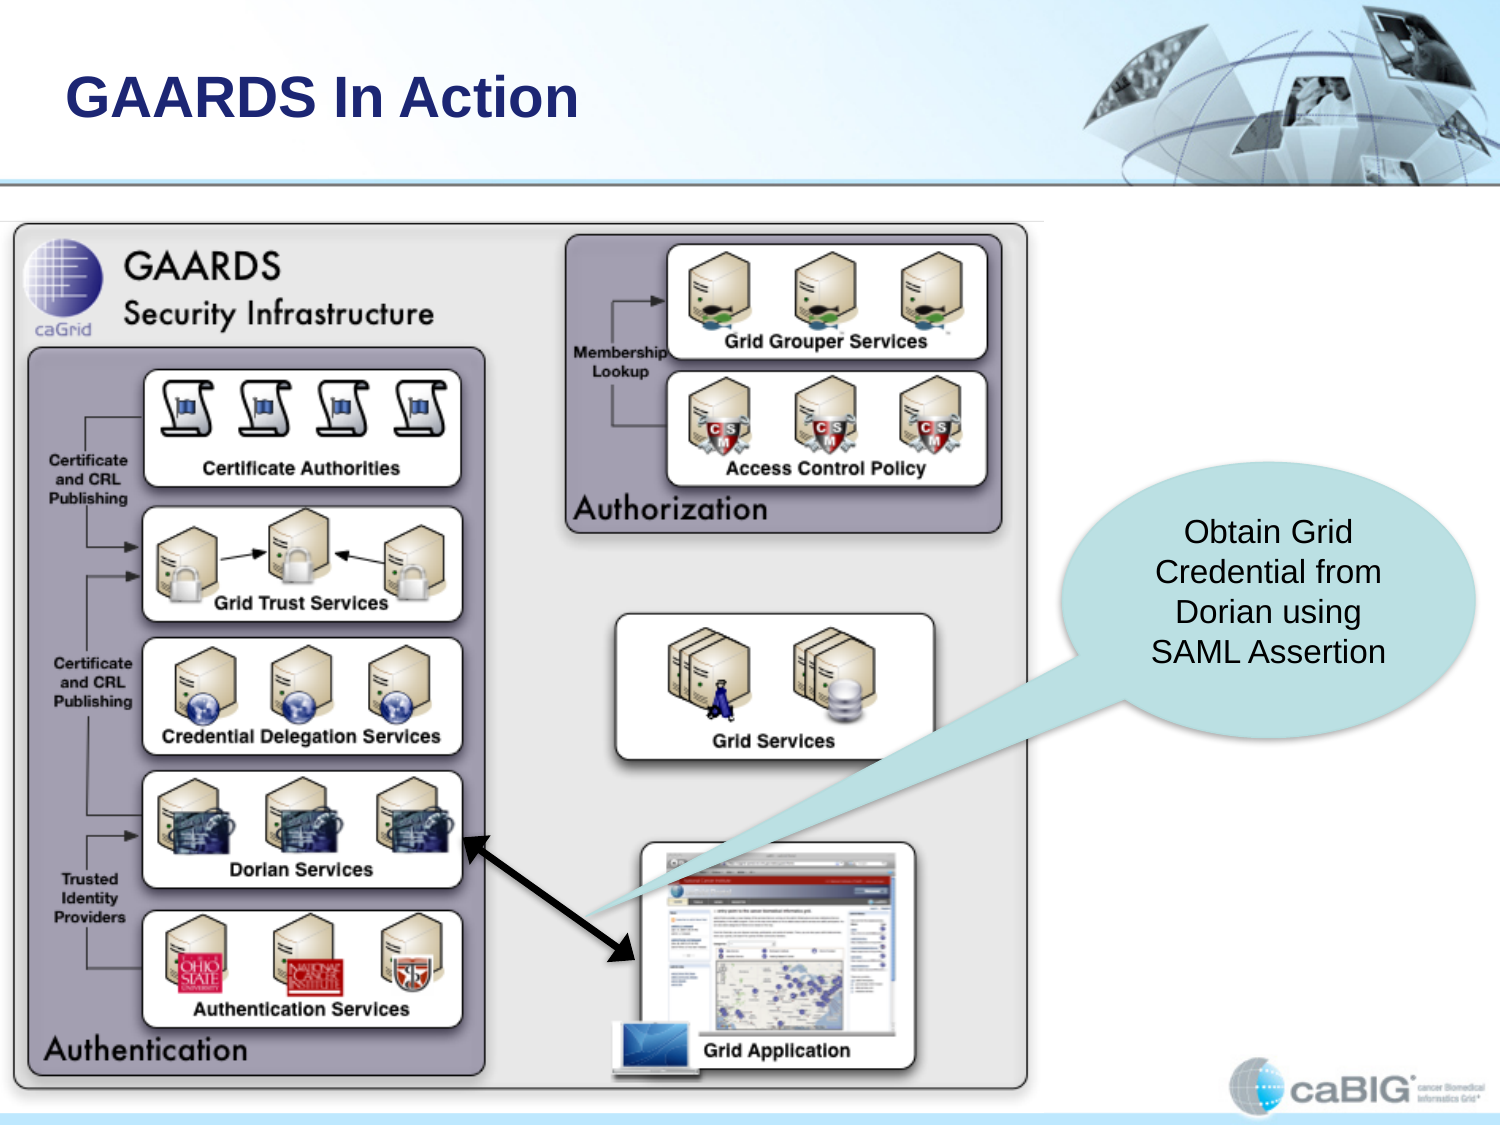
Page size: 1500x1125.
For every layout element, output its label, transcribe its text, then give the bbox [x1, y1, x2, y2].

text_box Obtain Grid Credential from Dorian using SAML Assertion [1049, 461, 1476, 739]
picture [0, 0, 1500, 1125]
title GAARDS In Action [49, 0, 1176, 188]
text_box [462, 837, 636, 961]
